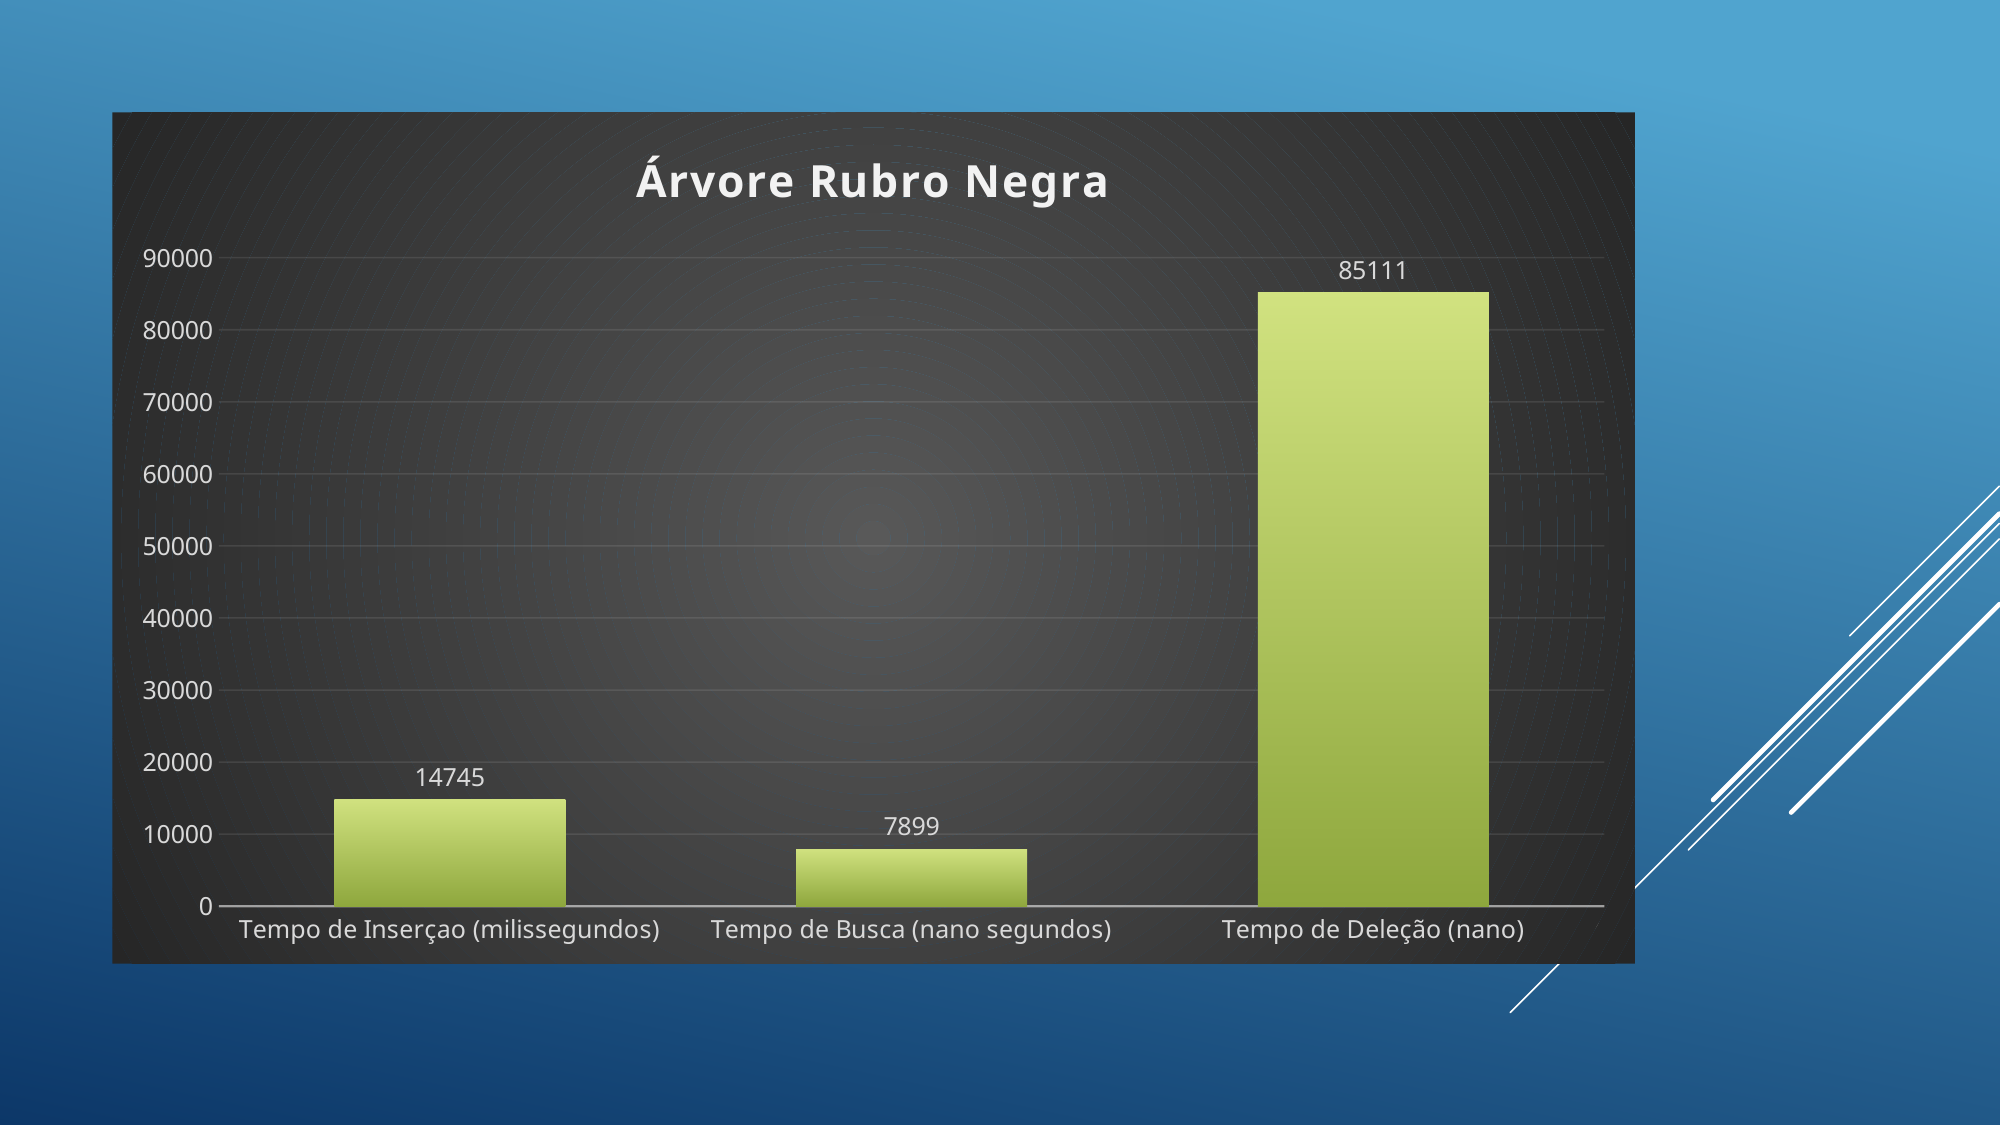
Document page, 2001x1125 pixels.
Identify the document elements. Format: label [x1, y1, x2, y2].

chart [111, 112, 1636, 964]
